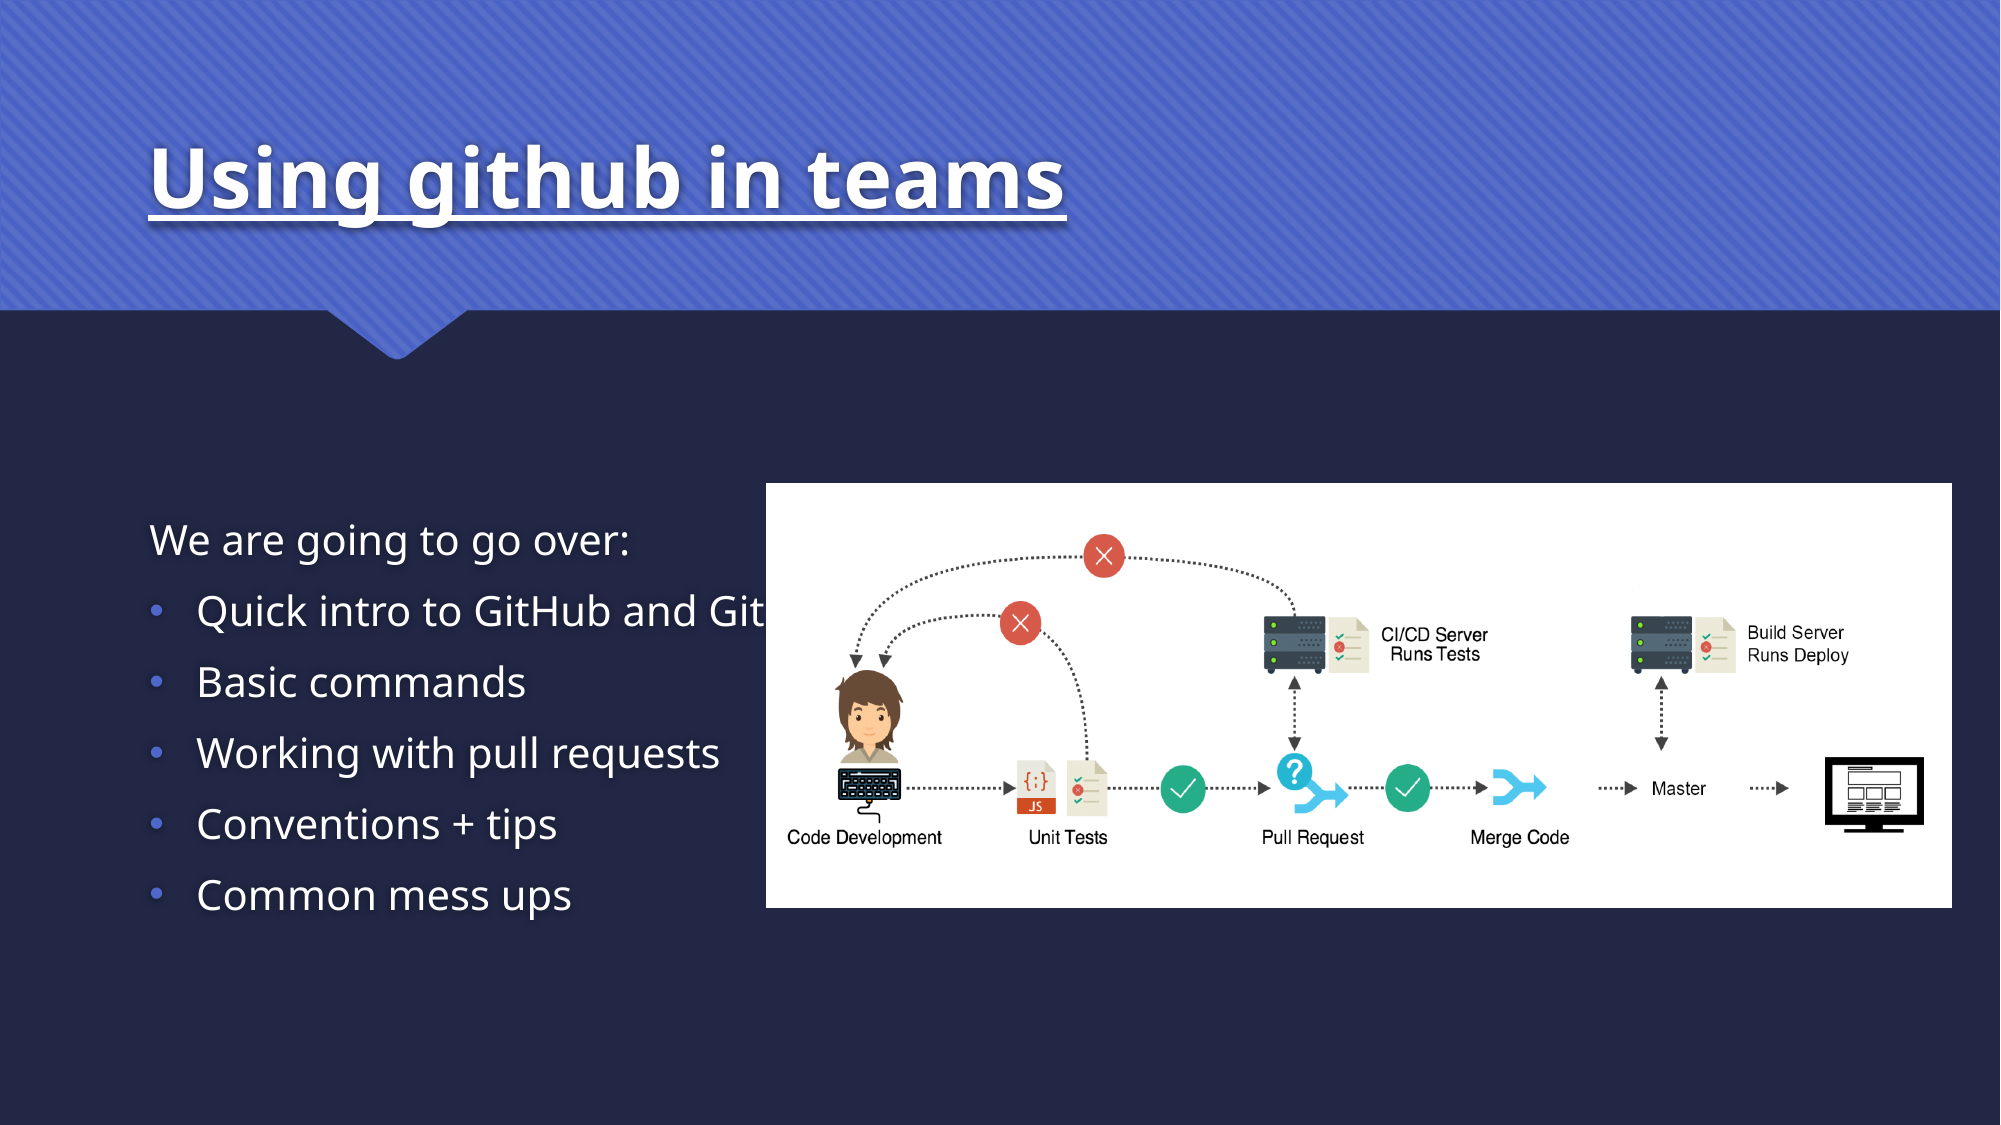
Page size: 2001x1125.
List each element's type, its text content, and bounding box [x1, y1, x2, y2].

picture [766, 483, 1953, 908]
list We are going to go over: Quick intro to GitHub and Git Basic commands Working with pull requests Conventions + tips Common mess ups [134, 364, 1866, 962]
title Using github in teams [132, 73, 1868, 233]
